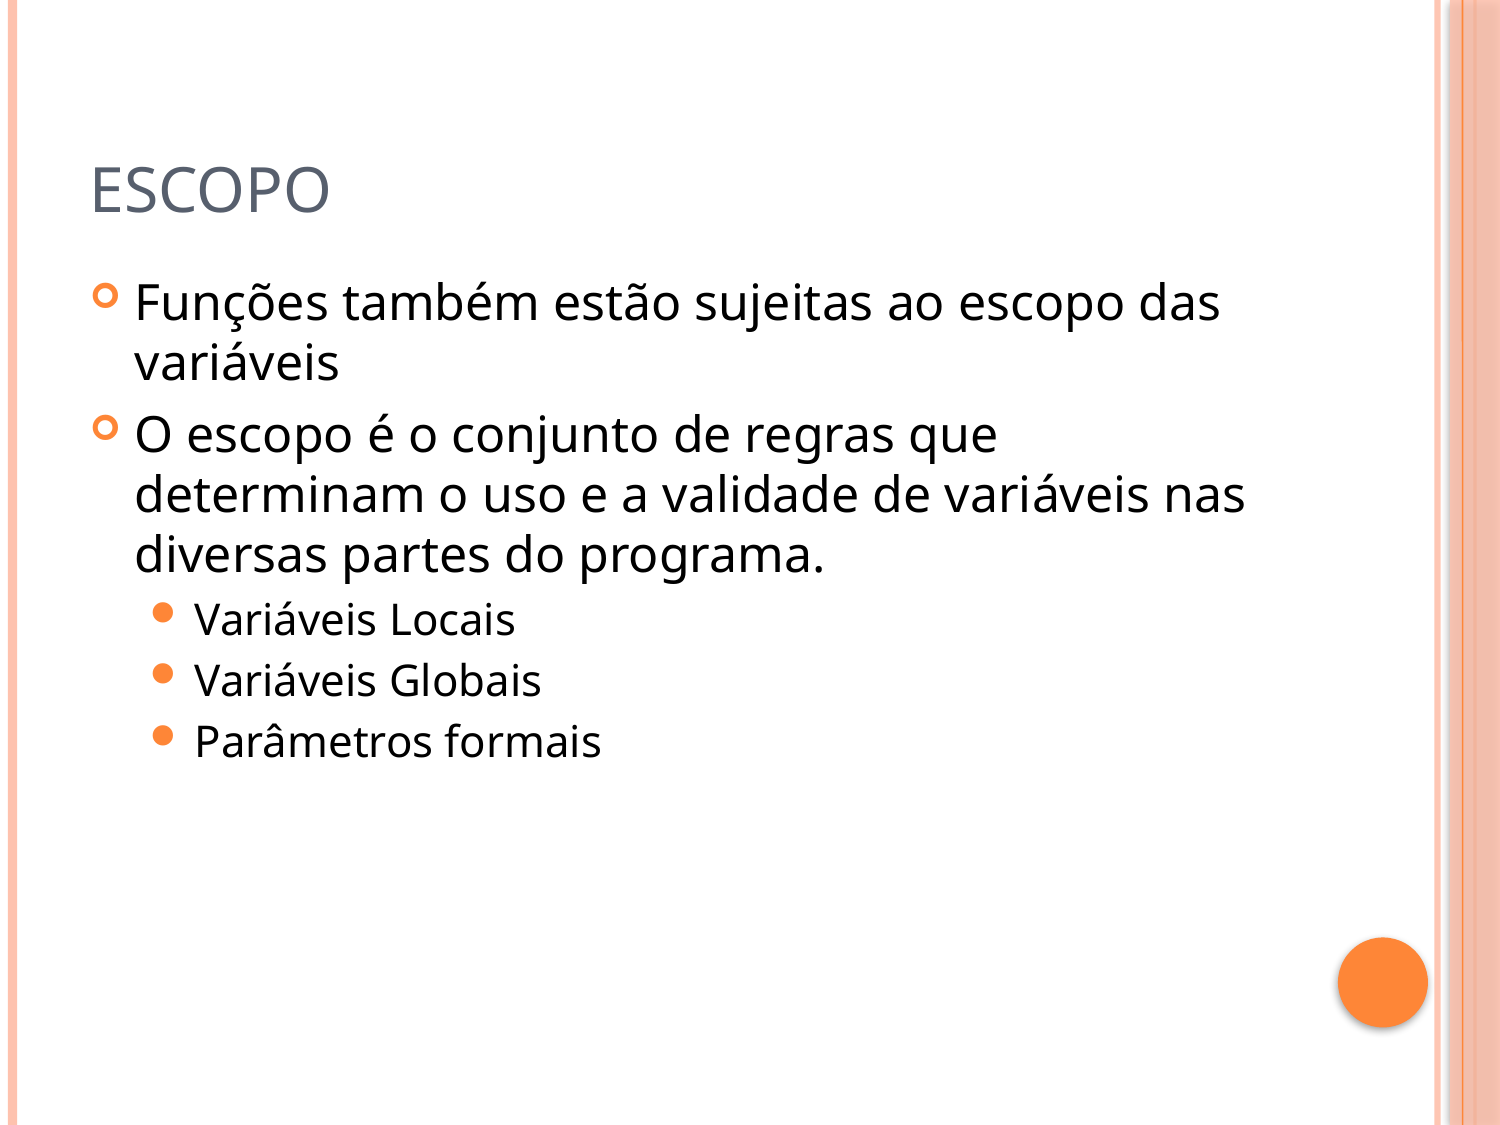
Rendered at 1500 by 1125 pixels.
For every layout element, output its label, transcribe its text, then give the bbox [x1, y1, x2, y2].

list Funções também estão sujeitas ao escopo das variáveis O escopo é o conjunto de regras que determinam o uso e a validade de variáveis nas diversas partes do programa. Variáveis Locais Variáveis Globais Parâmetros formais [75, 262, 1300, 1062]
title Escopo [75, 45, 1300, 233]
